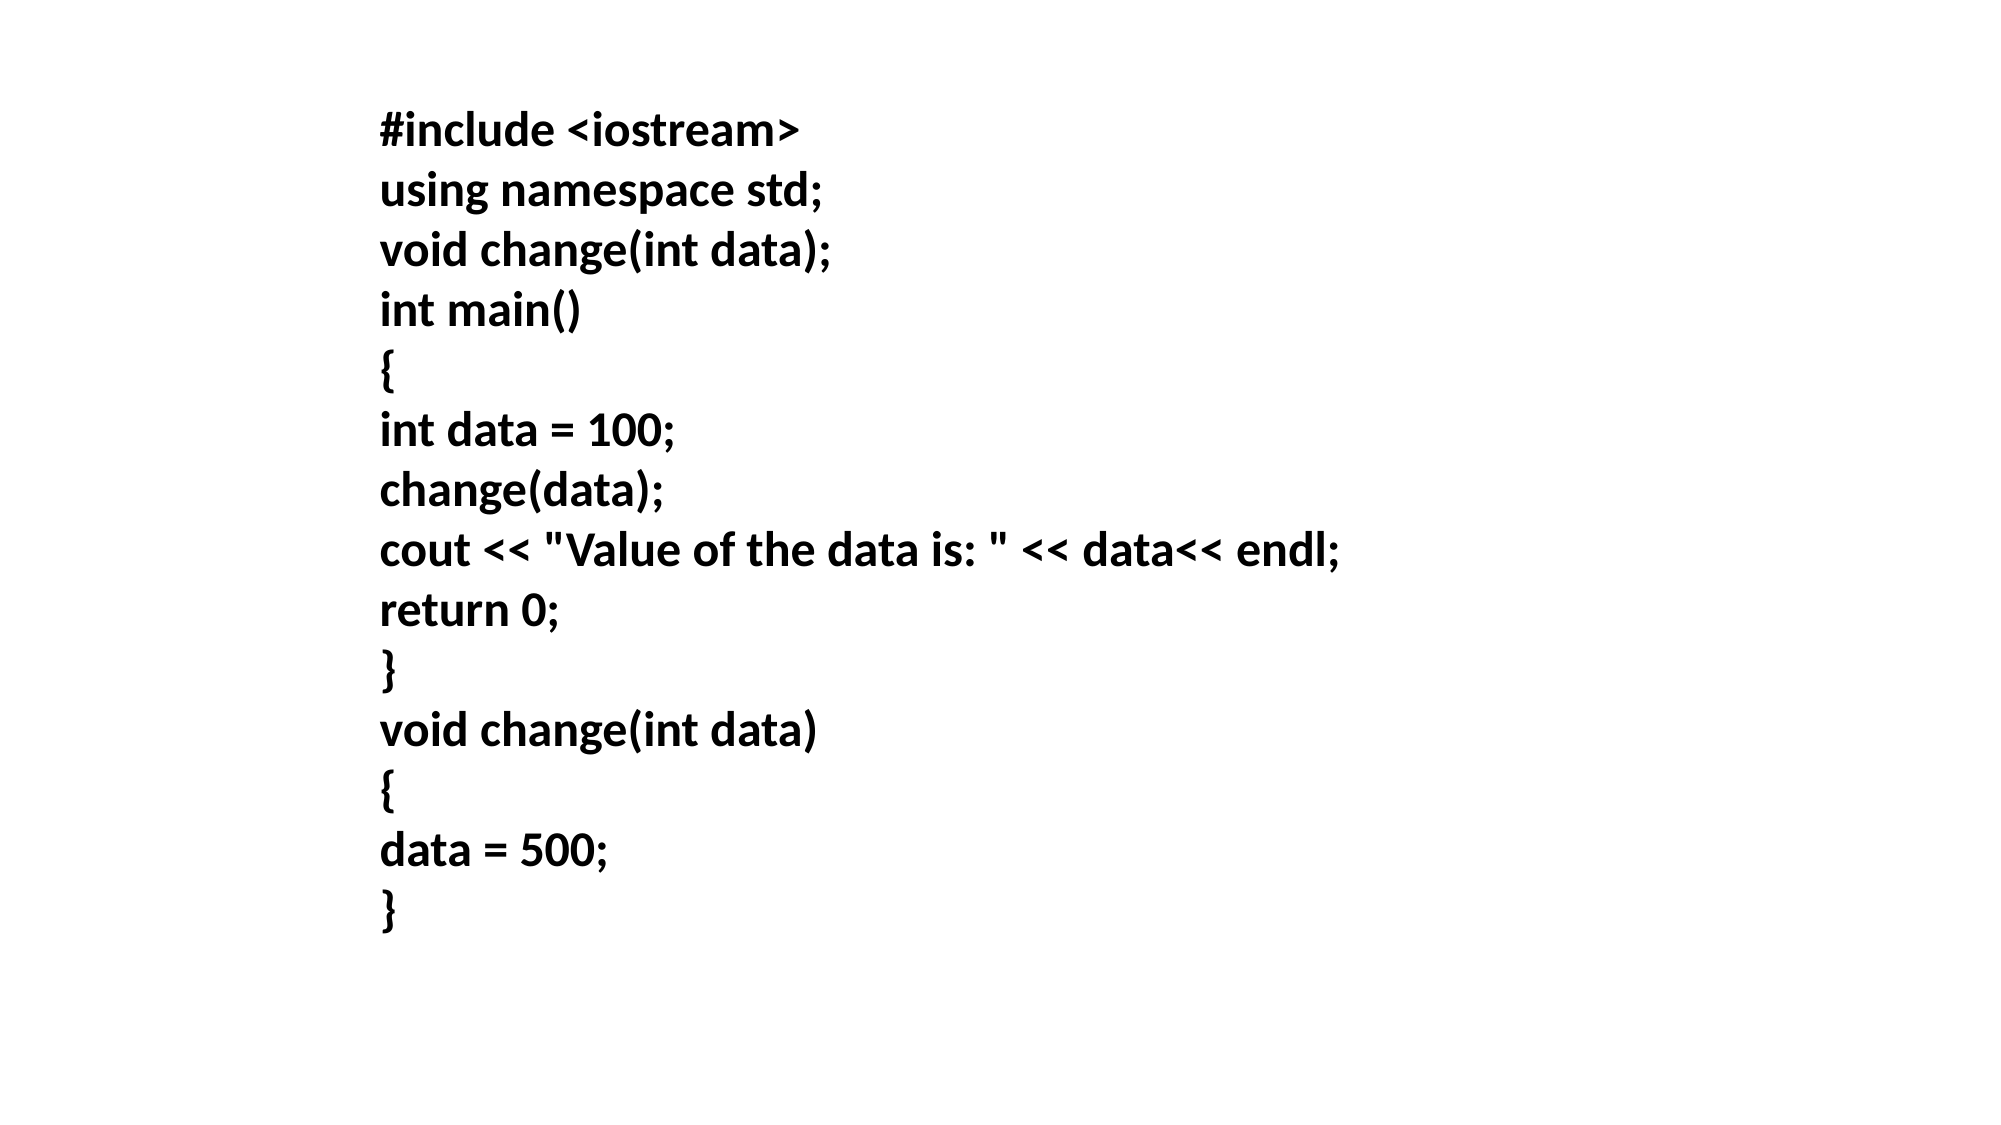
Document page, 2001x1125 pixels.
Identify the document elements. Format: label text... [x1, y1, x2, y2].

text_box #include <iostream> using namespace std; void change(int data); int main() { int data = 100; change(data); cout << "Value of the data is: " << data<< endl; return 0; } void change(int data) { data = 500; } [364, 88, 1777, 944]
